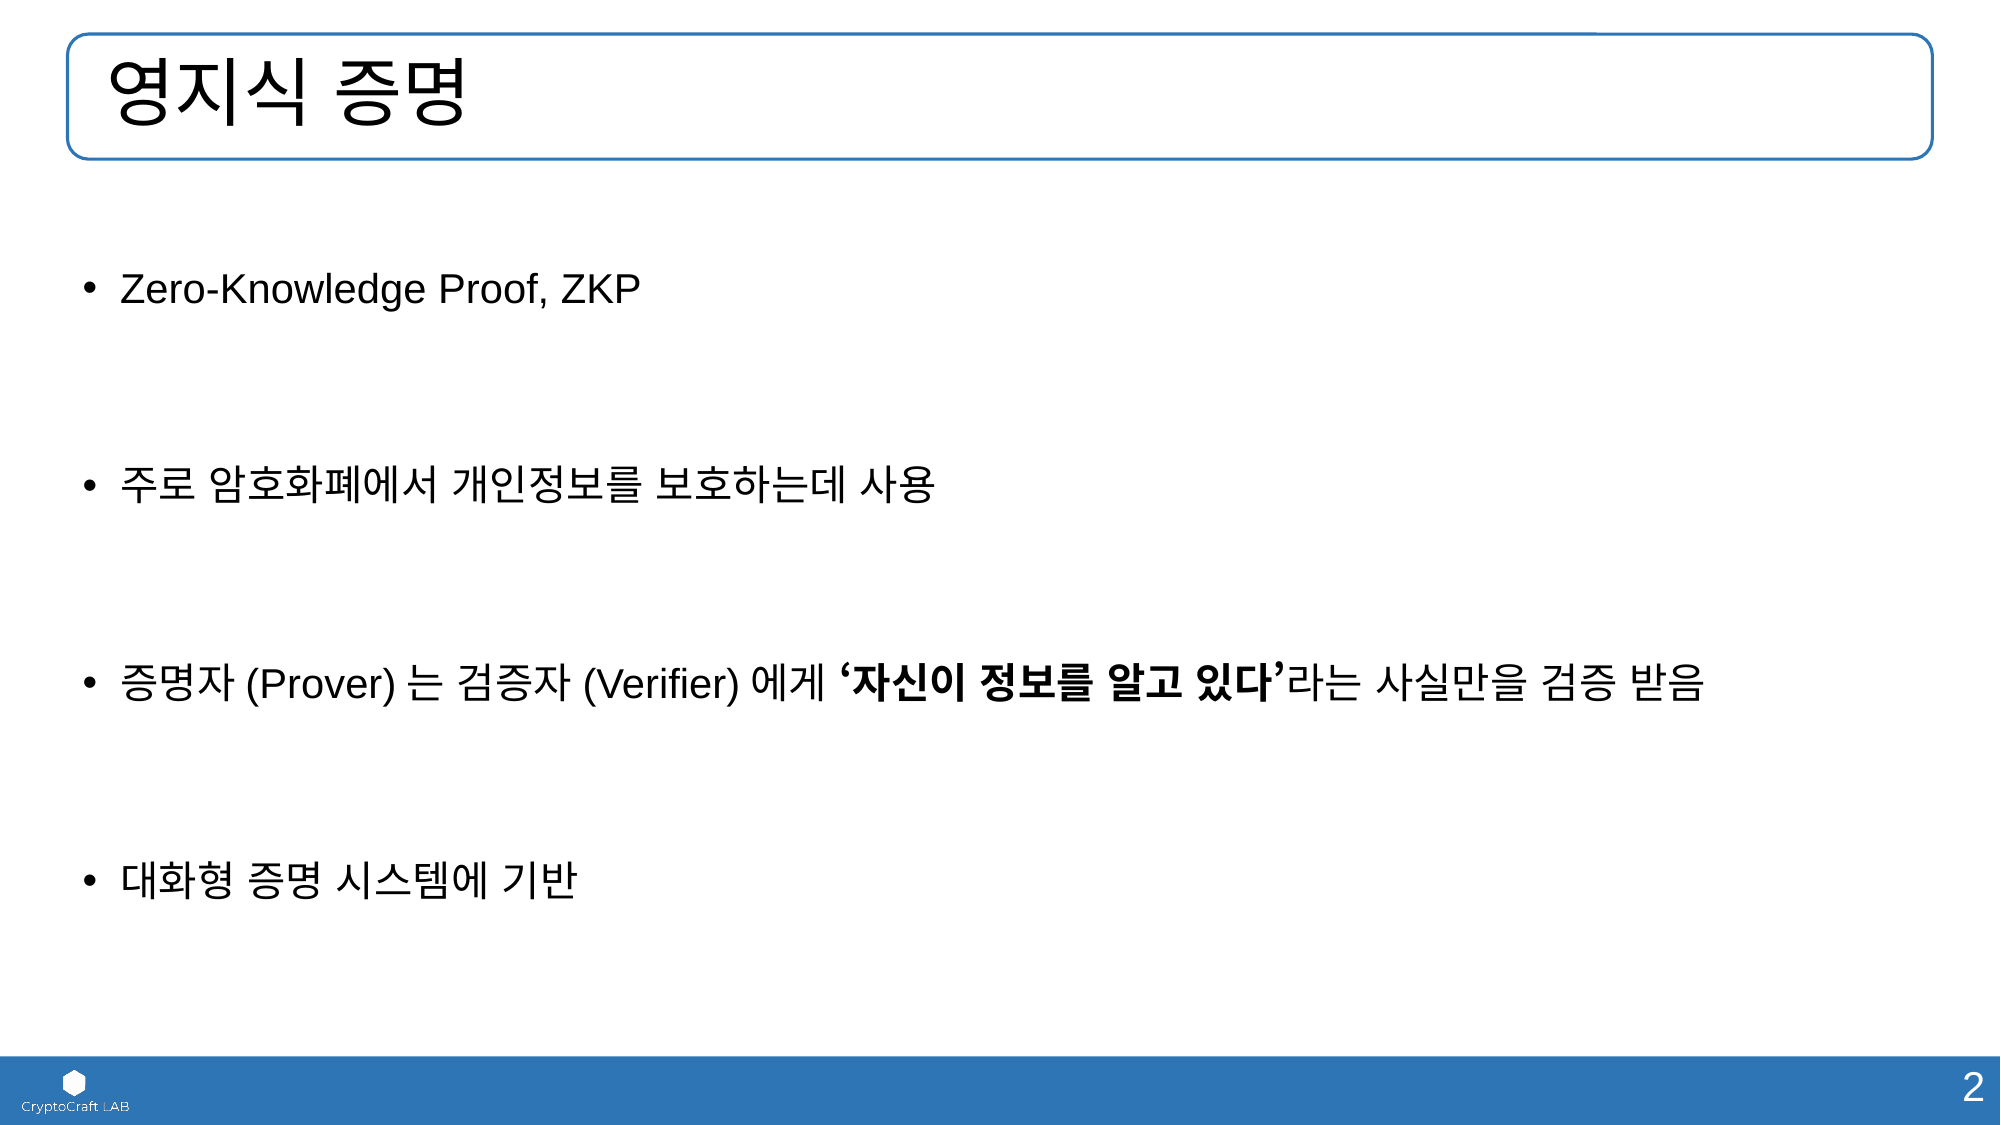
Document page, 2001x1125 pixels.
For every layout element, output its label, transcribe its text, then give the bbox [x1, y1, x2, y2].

title 영지식 증명 [91, 34, 1933, 160]
picture [13, 1061, 138, 1123]
list Zero-Knowledge Proof, ZKP 주로 암호화폐에서 개인정보를 보호하는데 사용 증명자(Prover)는 검증자(Verifier)에게 ‘자신이 정보를 알고 있다’라는 사실만을 검증 받음 대화형 증명 시스템에 기반 [67, 189, 1933, 1019]
